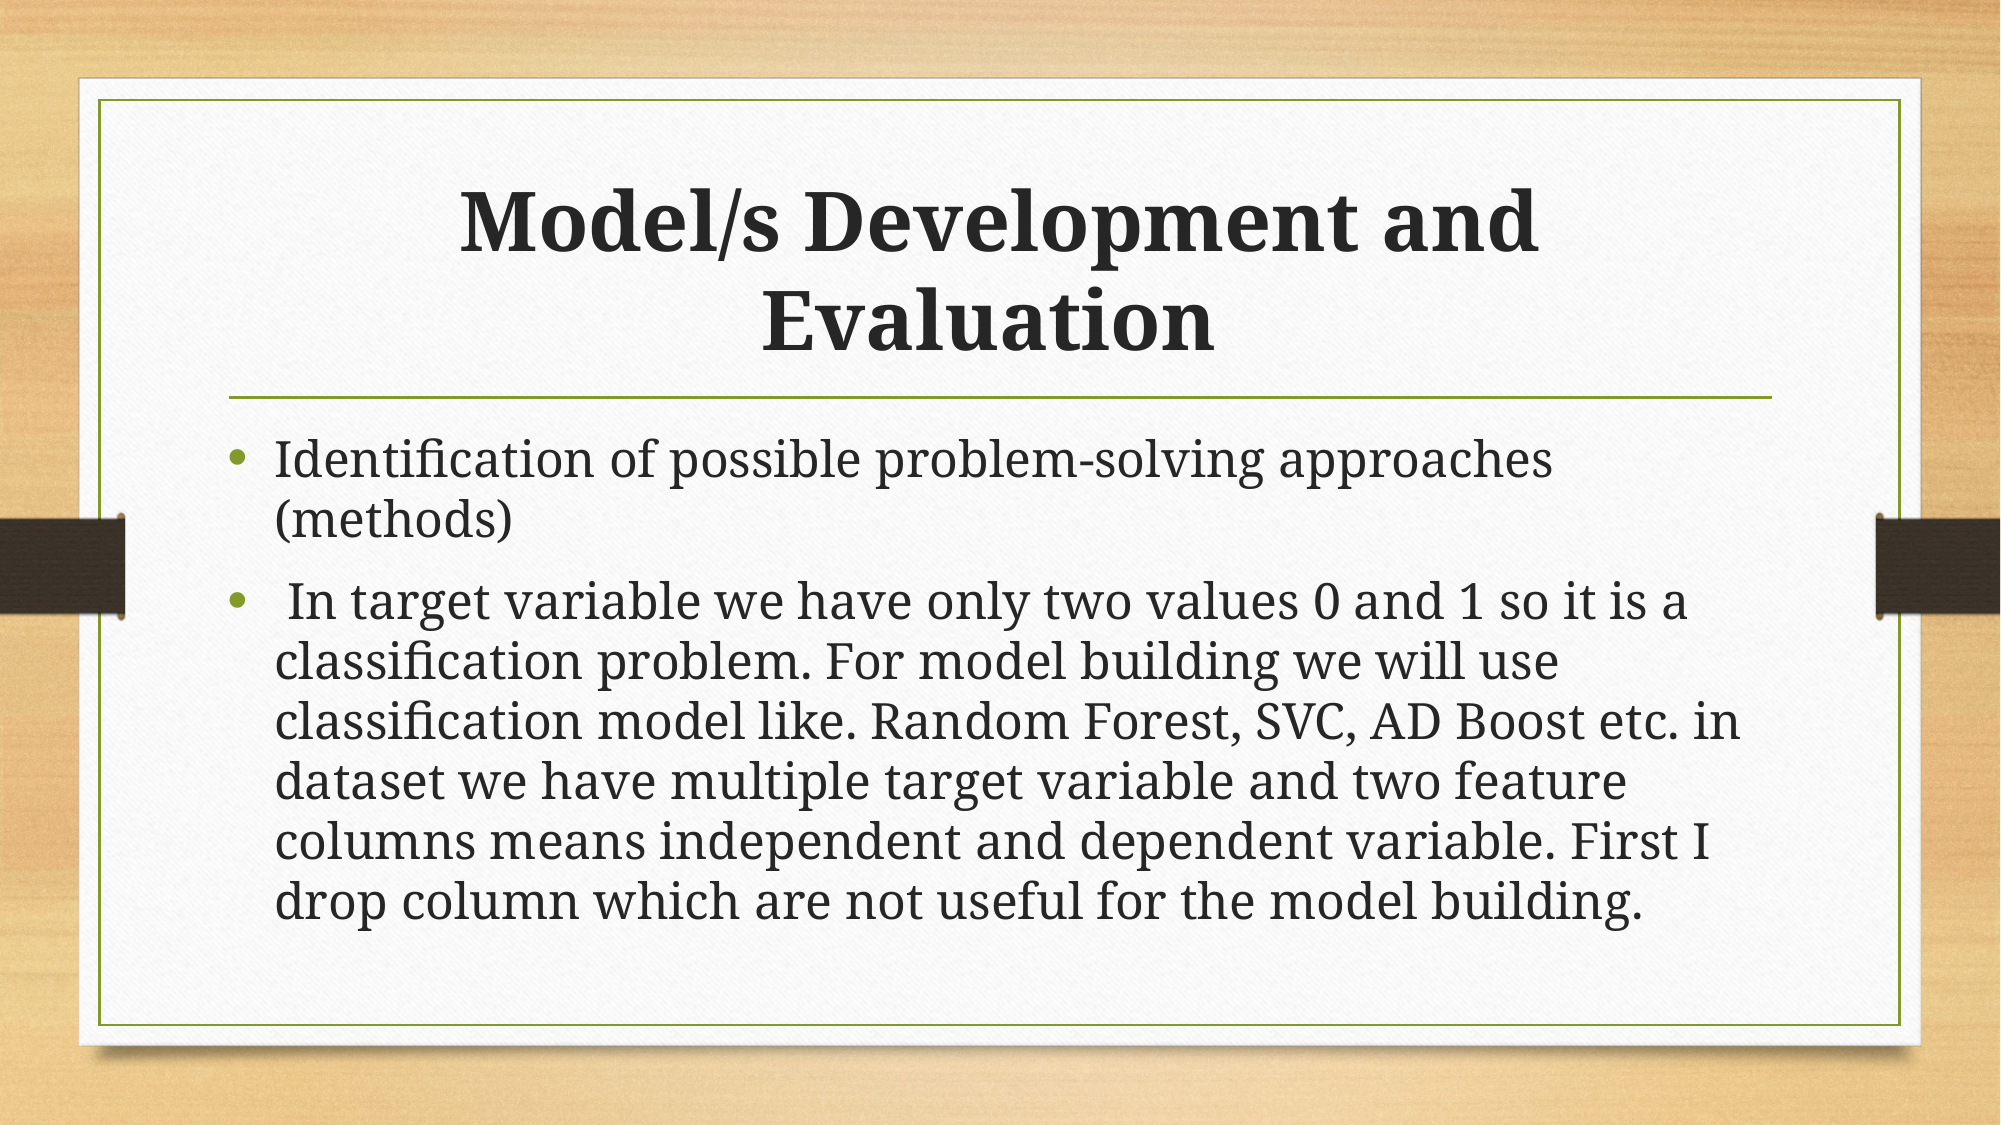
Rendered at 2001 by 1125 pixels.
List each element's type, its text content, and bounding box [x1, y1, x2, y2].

picture [0, 0, 2001, 1125]
title Model/s Development and Evaluation [212, 161, 1788, 375]
list Identification of possible problem-solving approaches (methods) In target variable we have only two values 0 and 1 so it is a classification problem. For model building we will use classification model like. Random Forest, SVC, AD Boost etc. in dataset we have multiple target variable and two feature columns means independent and dependent variable. First I drop column which are not useful for the model building. [212, 419, 1788, 964]
